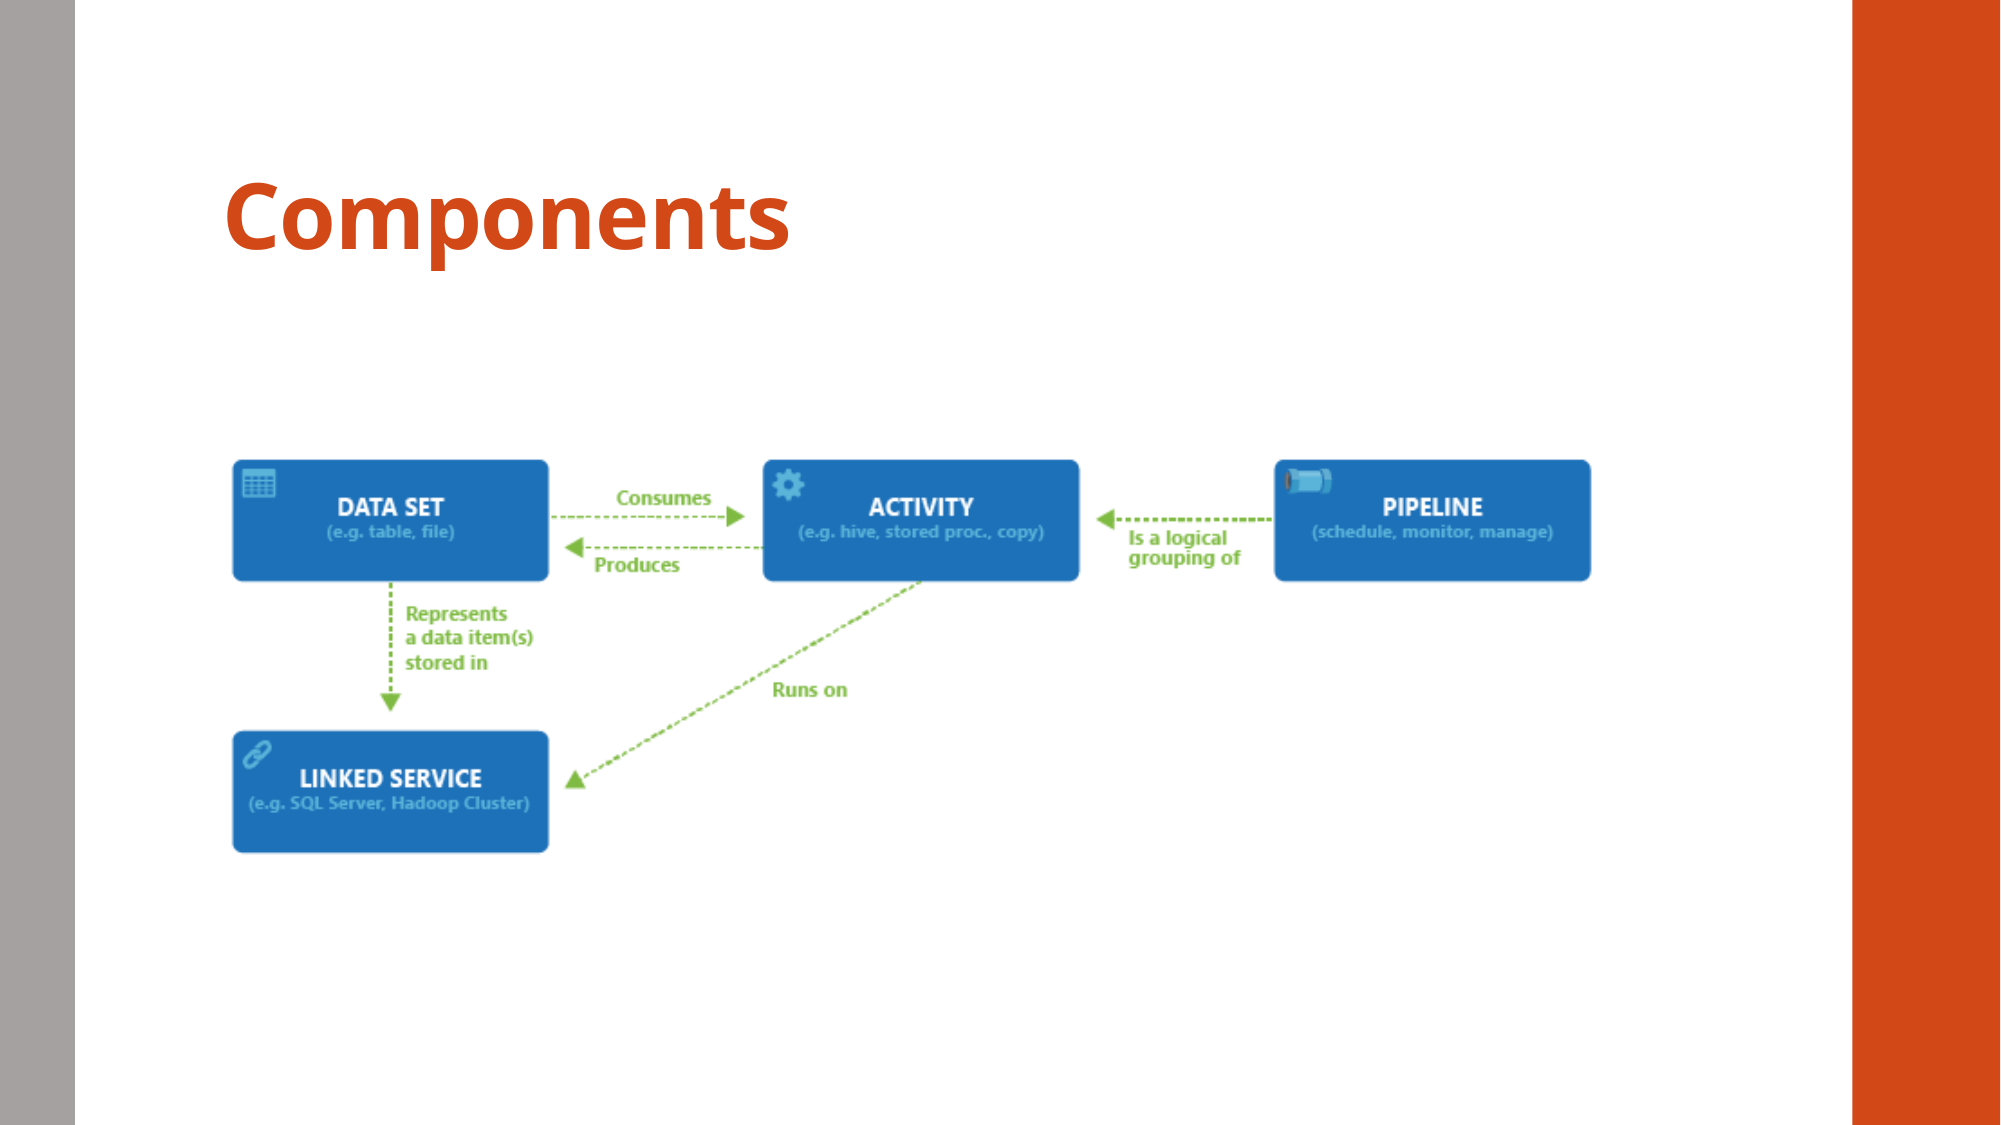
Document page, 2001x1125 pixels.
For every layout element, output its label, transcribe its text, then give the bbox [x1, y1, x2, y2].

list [206, 433, 1618, 880]
title Components [206, 48, 1797, 278]
